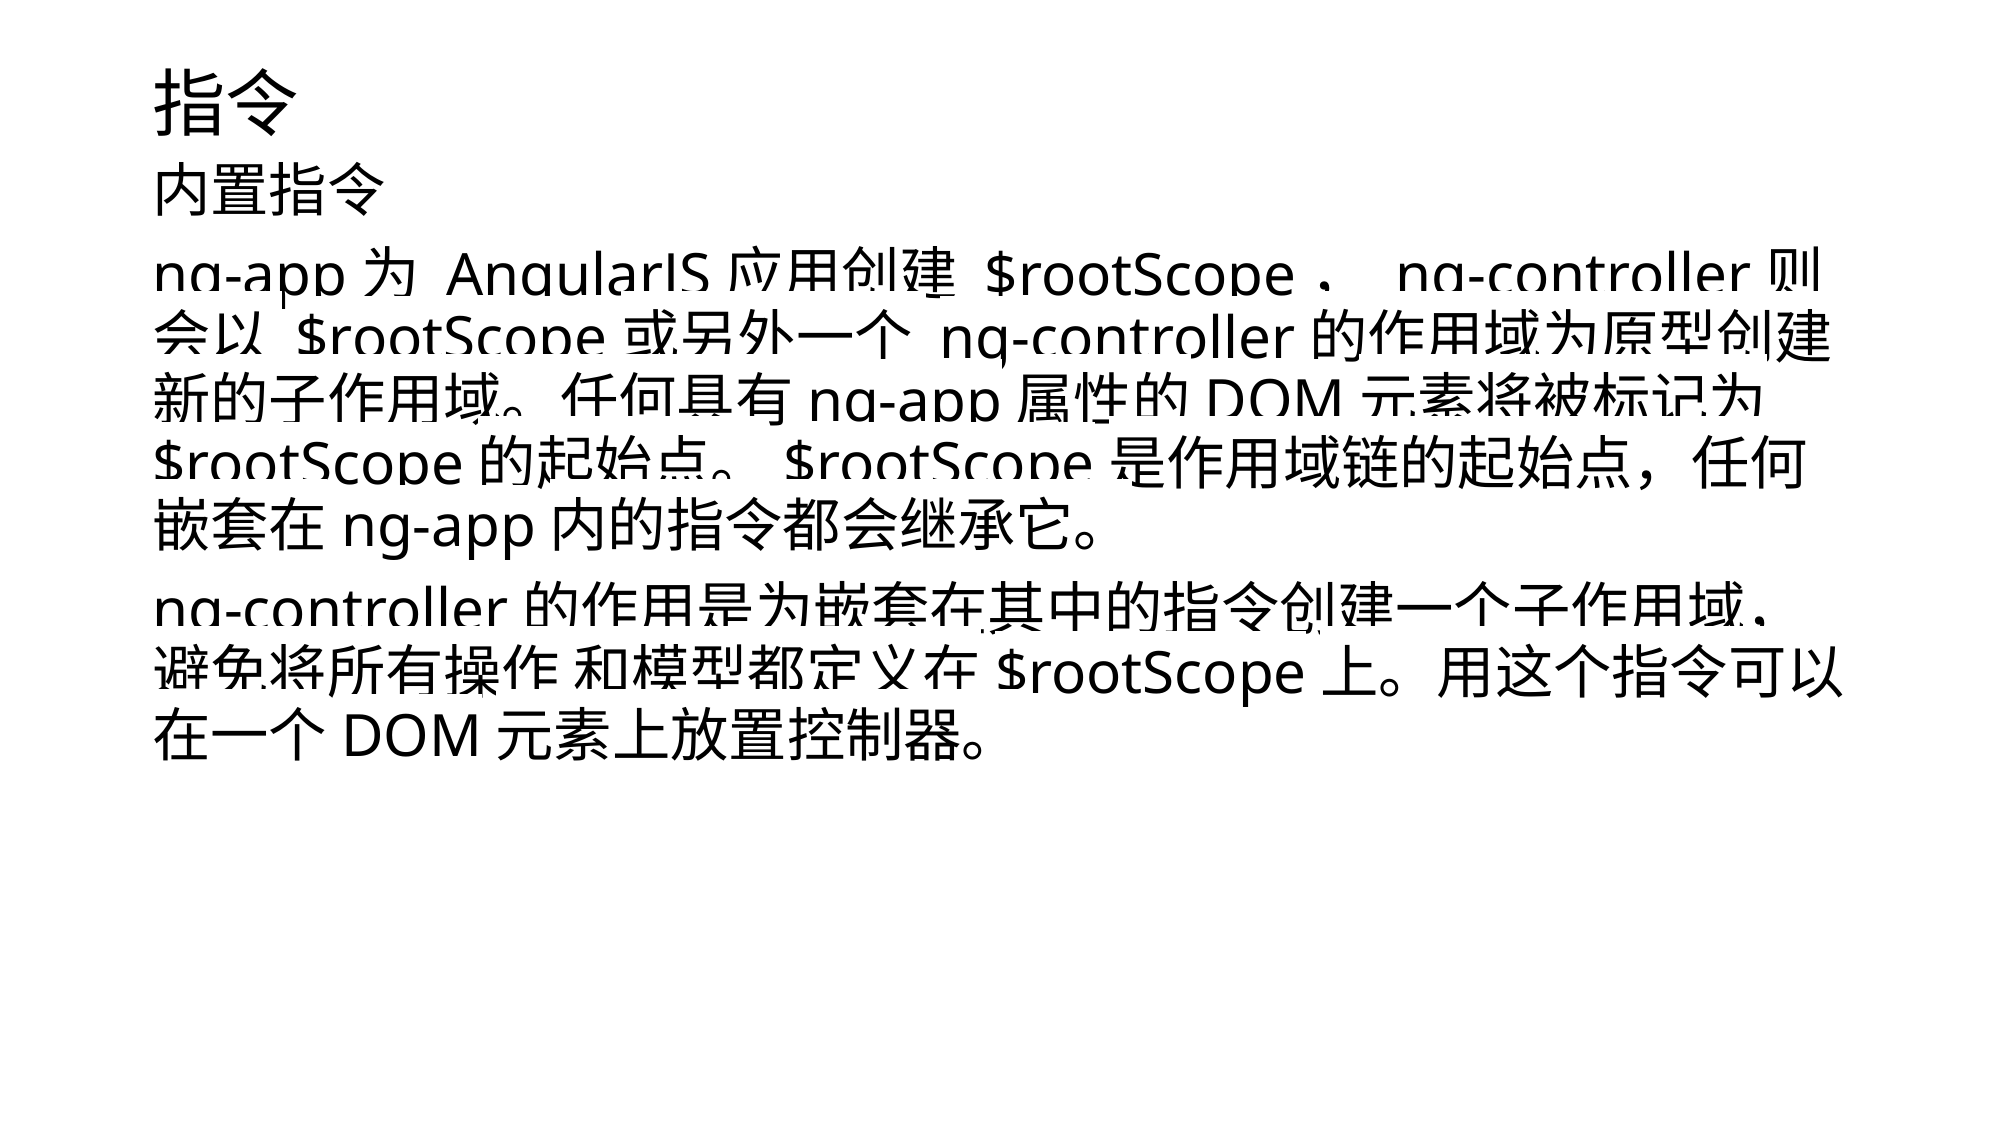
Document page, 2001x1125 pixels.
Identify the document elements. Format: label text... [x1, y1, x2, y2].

list 内置指令 ng-app为 AngularJS应用创建 $rootScope， ng-controller则会以 $rootScope或另外一个 ng-controller的作用域为原型创建新的子作用域。任何具有ng-app属性的DOM元素将被标记为$rootScope的起始点。$rootScope是作用域链的起始点，任何嵌套在ng-app内的指令都会继承它。 ng-controller的作用是为嵌套在其中的指令创建一个子作用域，避免将所有操作 和模型都定义在$rootScope上。用这个指令可以在一个DOM元素上放置控制器。 [137, 154, 1863, 1091]
title 指令 [137, 59, 1863, 154]
